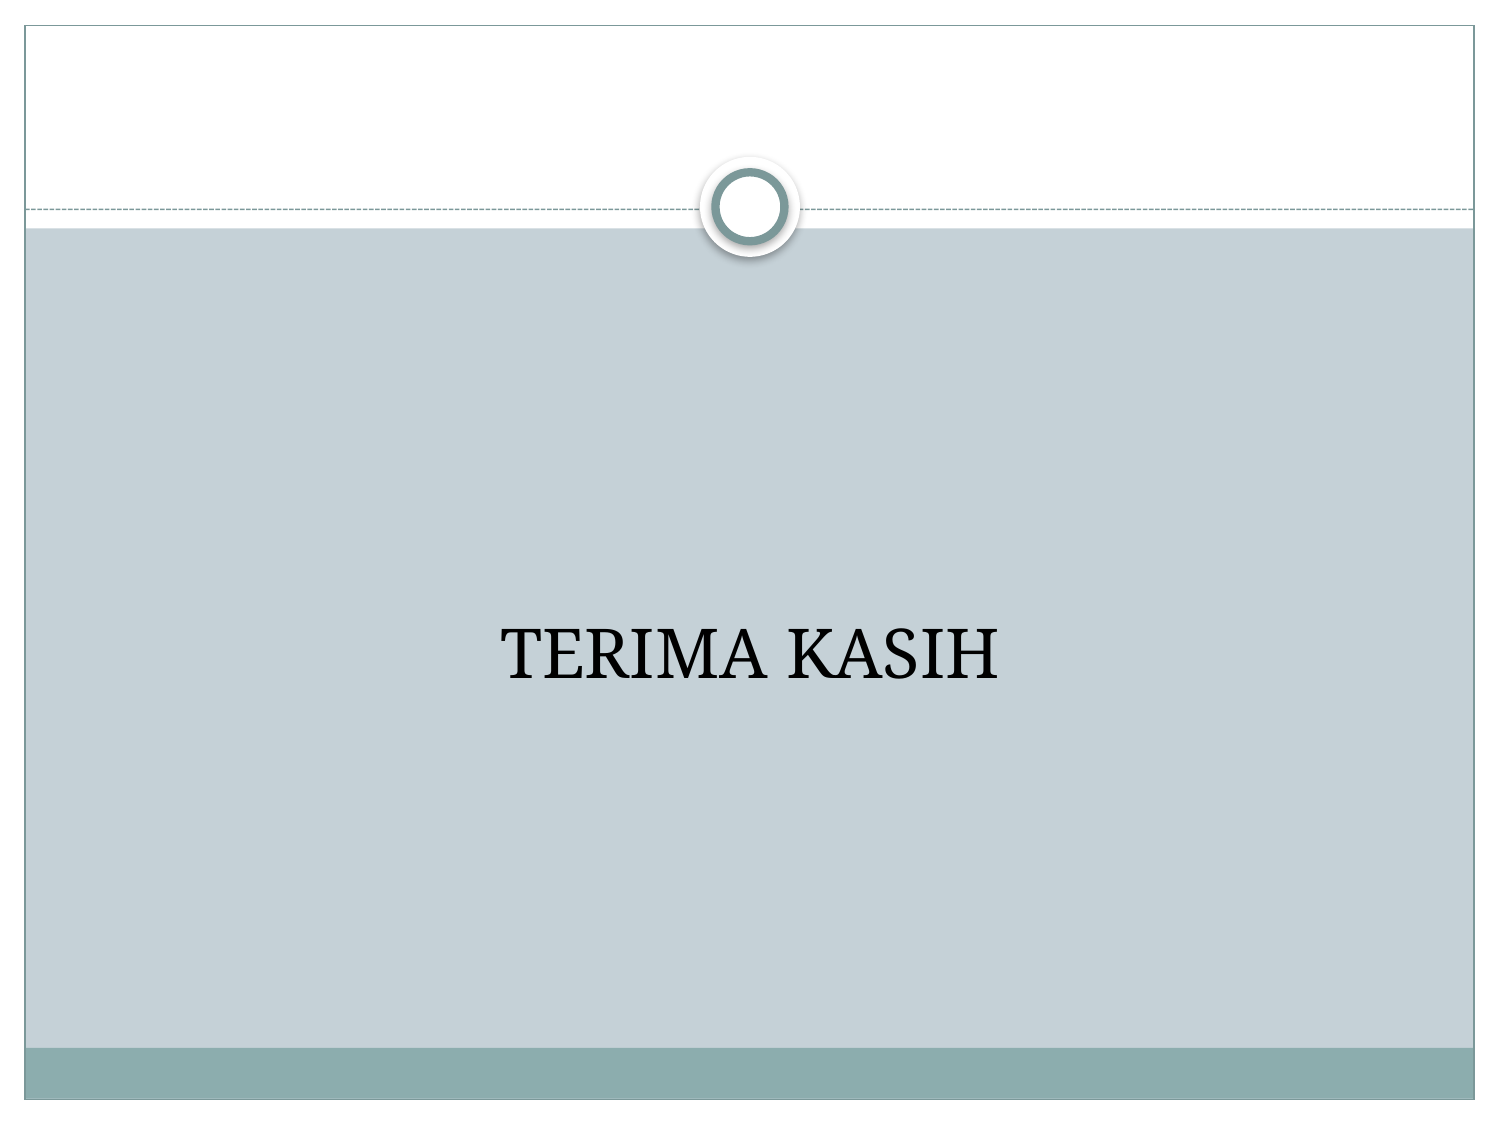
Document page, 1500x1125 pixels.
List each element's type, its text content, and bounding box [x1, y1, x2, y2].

title TERIMA KASIH [50, 575, 1450, 700]
